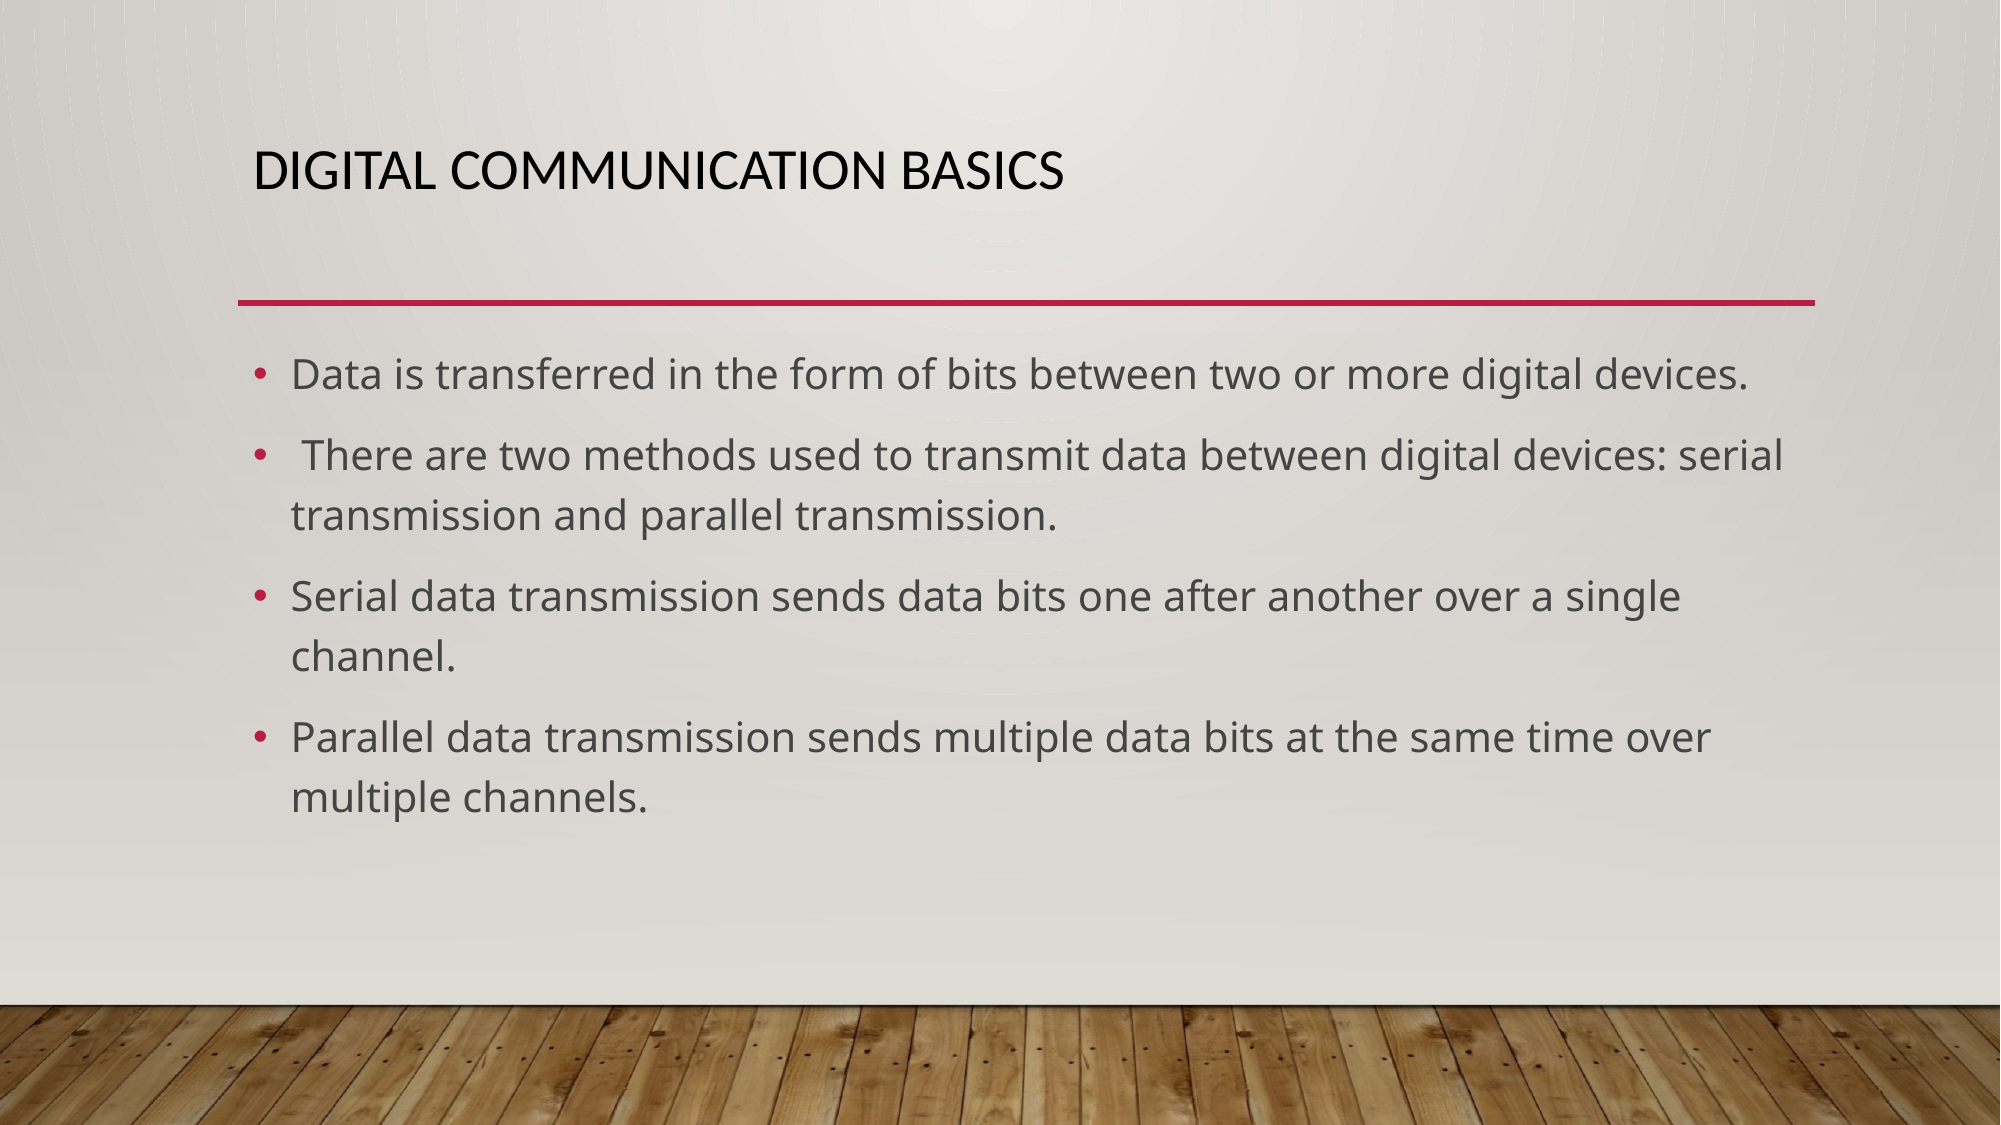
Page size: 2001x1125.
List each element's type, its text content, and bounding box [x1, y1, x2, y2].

picture [0, 1005, 2000, 1125]
title digital communication basics [238, 131, 1814, 305]
list Data is transferred in the form of bits between two or more digital devices. There are two methods used to transmit data between digital devices: serial transmission and parallel transmission. Serial data transmission sends data bits one after another over a single channel. Parallel data transmission sends multiple data bits at the same time over multiple channels. [238, 330, 1814, 897]
